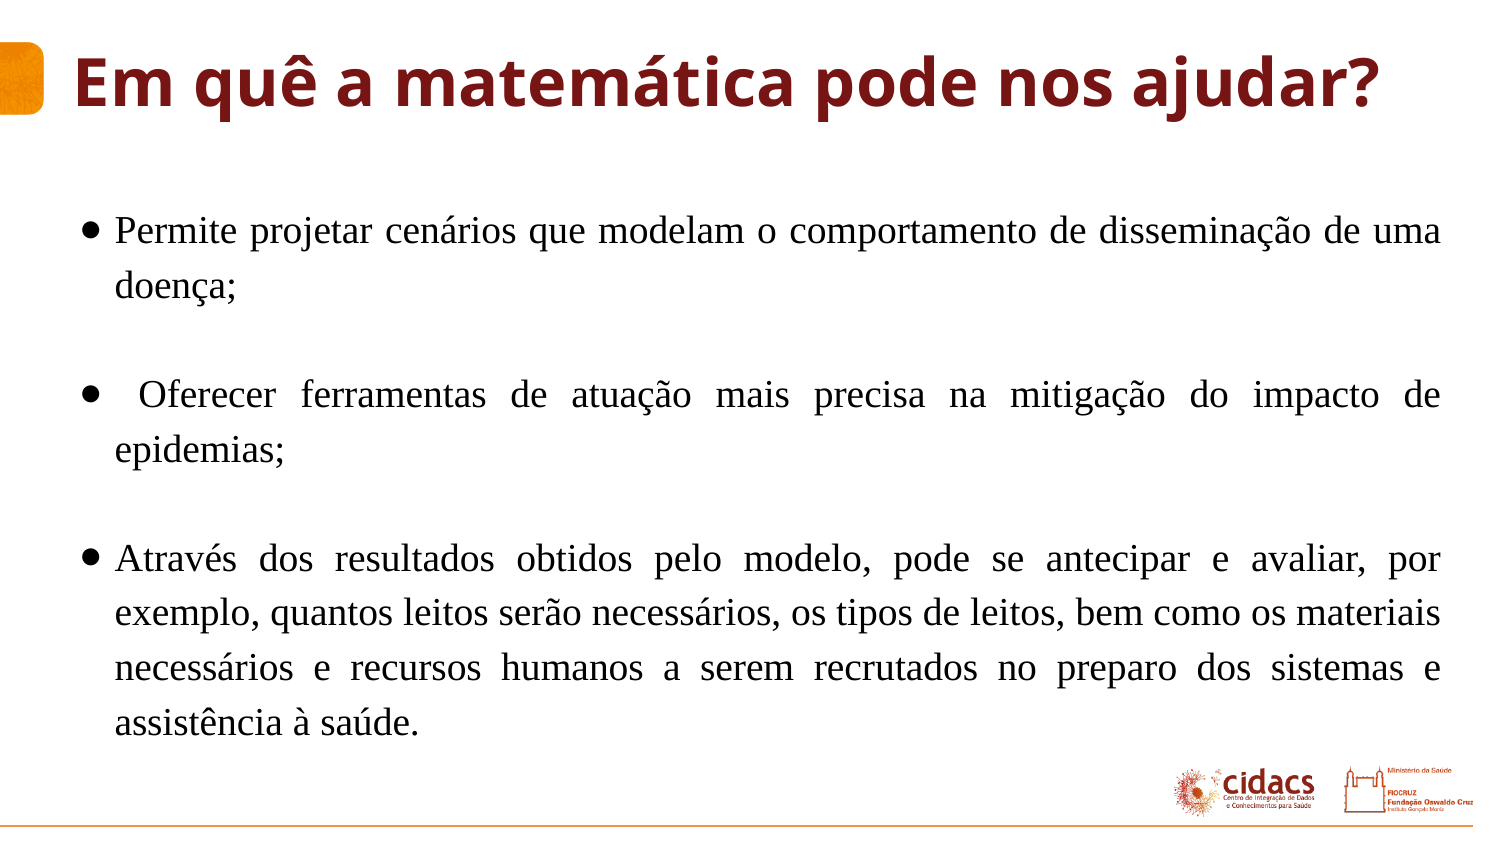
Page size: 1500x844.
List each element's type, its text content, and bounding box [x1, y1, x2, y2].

list Permite projetar cenários que modelam o comportamento de disseminação de uma doença; Oferecer ferramentas de atuação mais precisa na mitigação do impacto de epidemias; Através dos resultados obtidos pelo modelo, pode se antecipar e avaliar, por exemplo, quantos leitos serão necessários, os tipos de leitos, bem como os materiais necessários e recursos humanos a serem recrutados no preparo dos sistemas e assistência à saúde. [24, 189, 1458, 706]
picture [0, 42, 44, 115]
title Em quê a matemática pode nos ajudar? [57, 39, 1472, 121]
picture [1174, 766, 1473, 817]
